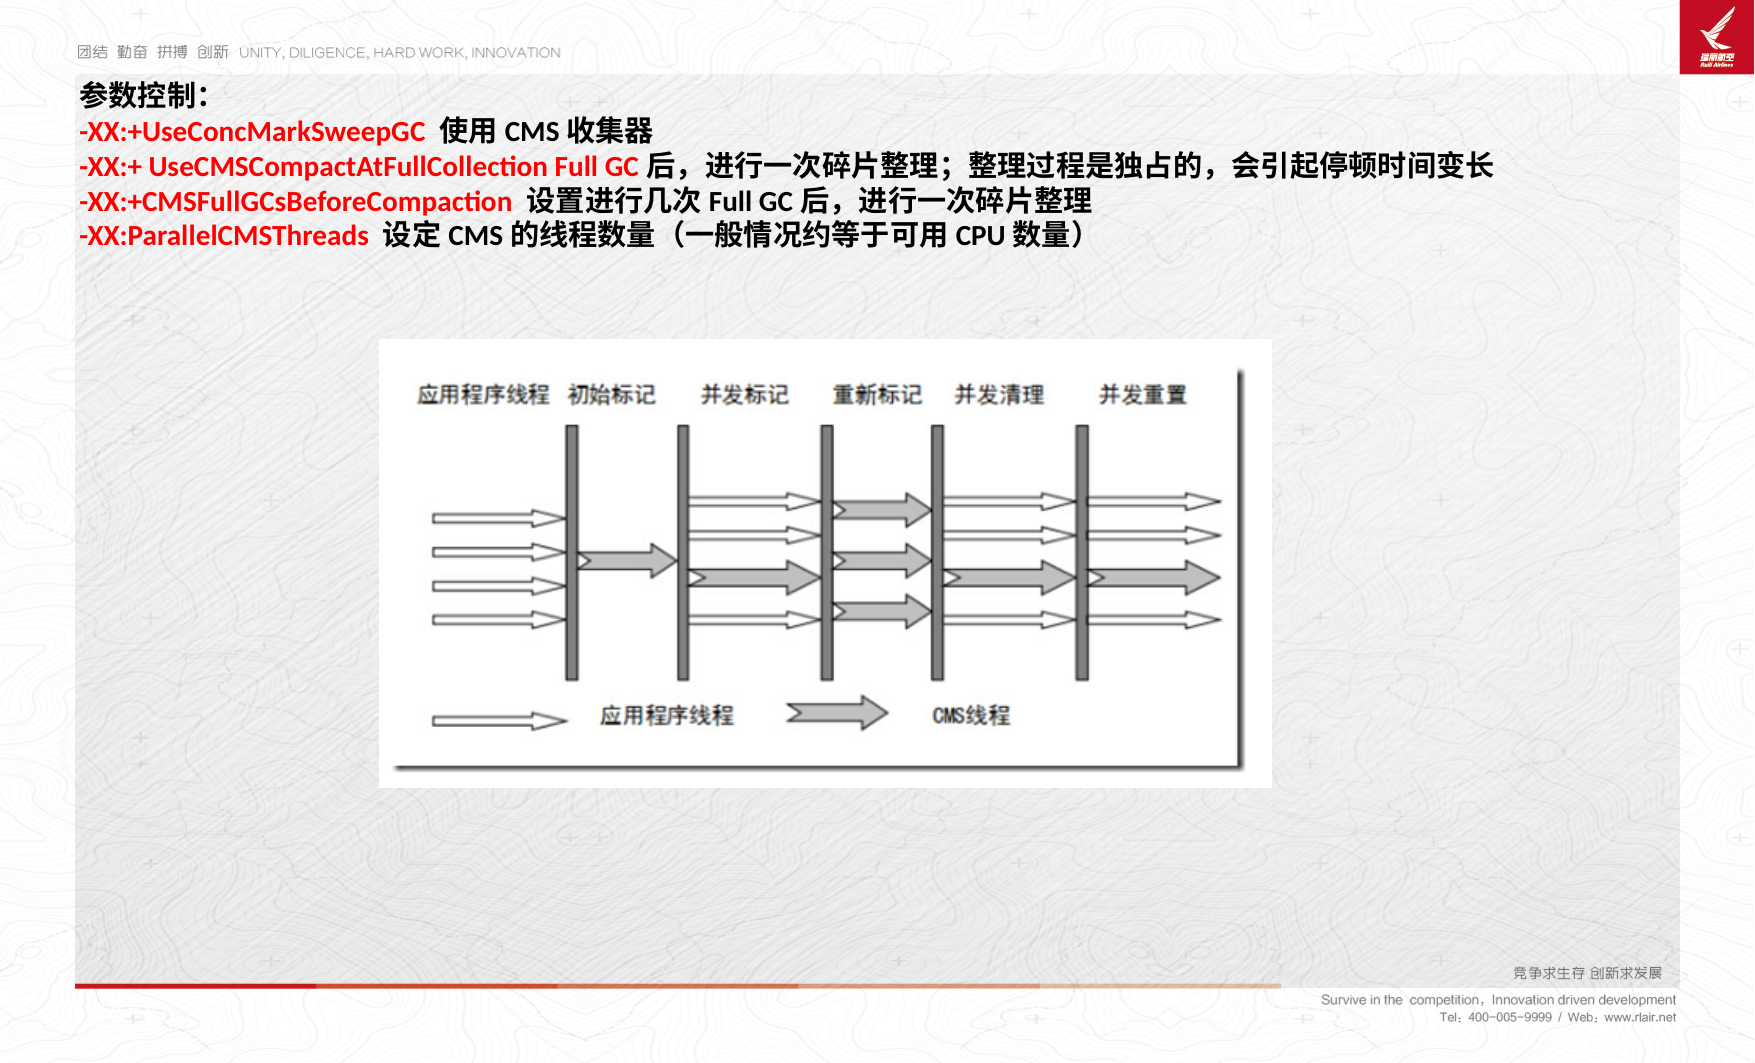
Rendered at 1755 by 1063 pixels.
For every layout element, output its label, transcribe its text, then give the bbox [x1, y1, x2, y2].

text_box 参数控制： -XX:+UseConcMarkSweepGC 使用CMS收集器 -XX:+ UseCMSCompactAtFullCollection Full GC后，进行一次碎片整理；整理过程是独占的，会引起停顿时间变长 -XX:+CMSFullGCsBeforeCompaction 设置进行几次Full GC后，进行一次碎片整理 -XX:ParallelCMSThreads 设定CMS的线程数量（一般情况约等于可用CPU数量） [64, 69, 1721, 260]
picture [0, 0, 1755, 1063]
